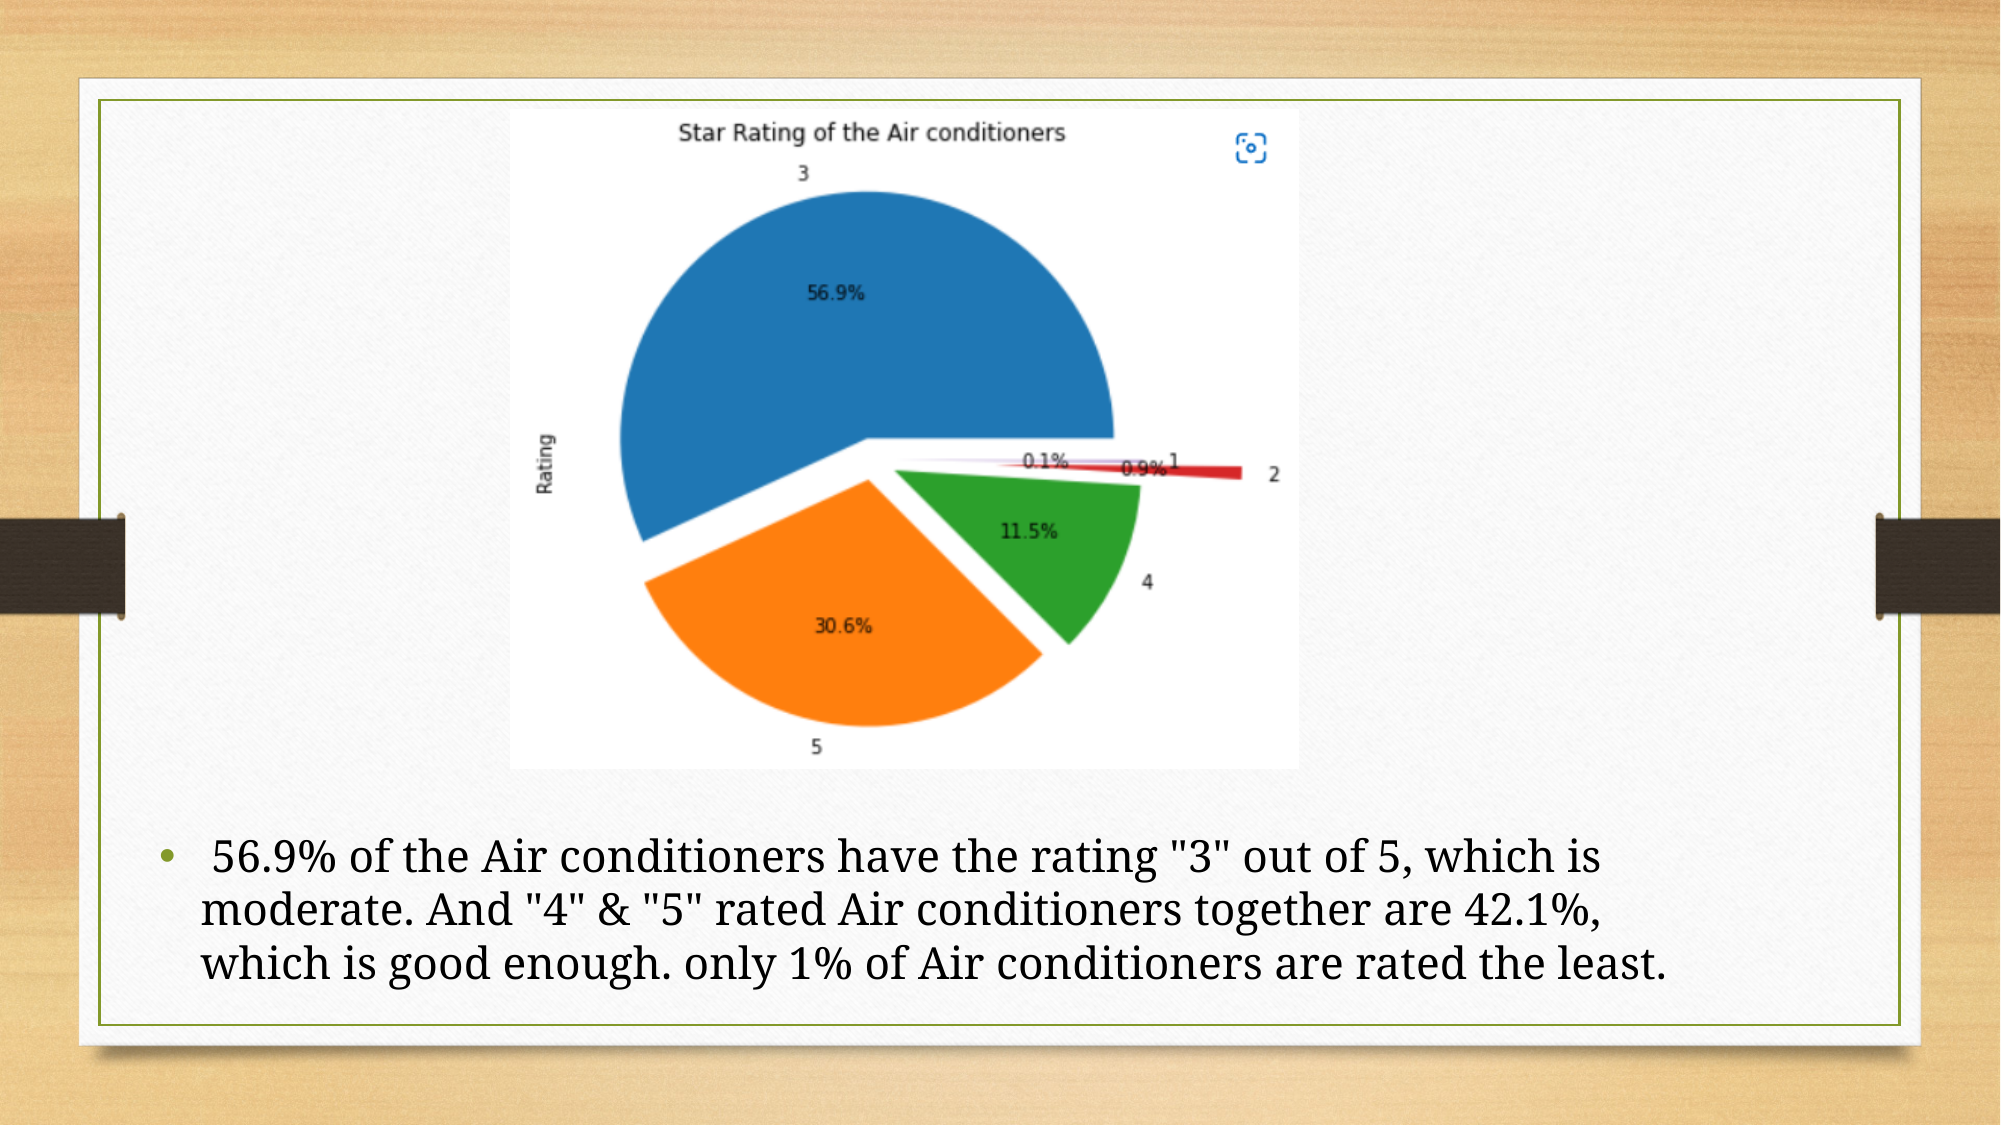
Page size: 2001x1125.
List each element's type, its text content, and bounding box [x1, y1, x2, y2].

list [510, 109, 1299, 769]
picture [0, 0, 2001, 1125]
list 56.9% of the Air conditioners have the rating "3" out of 5, which is moderate. And "4" & "5" rated Air conditioners together are 42.1%, which is good enough. only 1% of Air conditioners are rated the least. [144, 820, 1708, 999]
